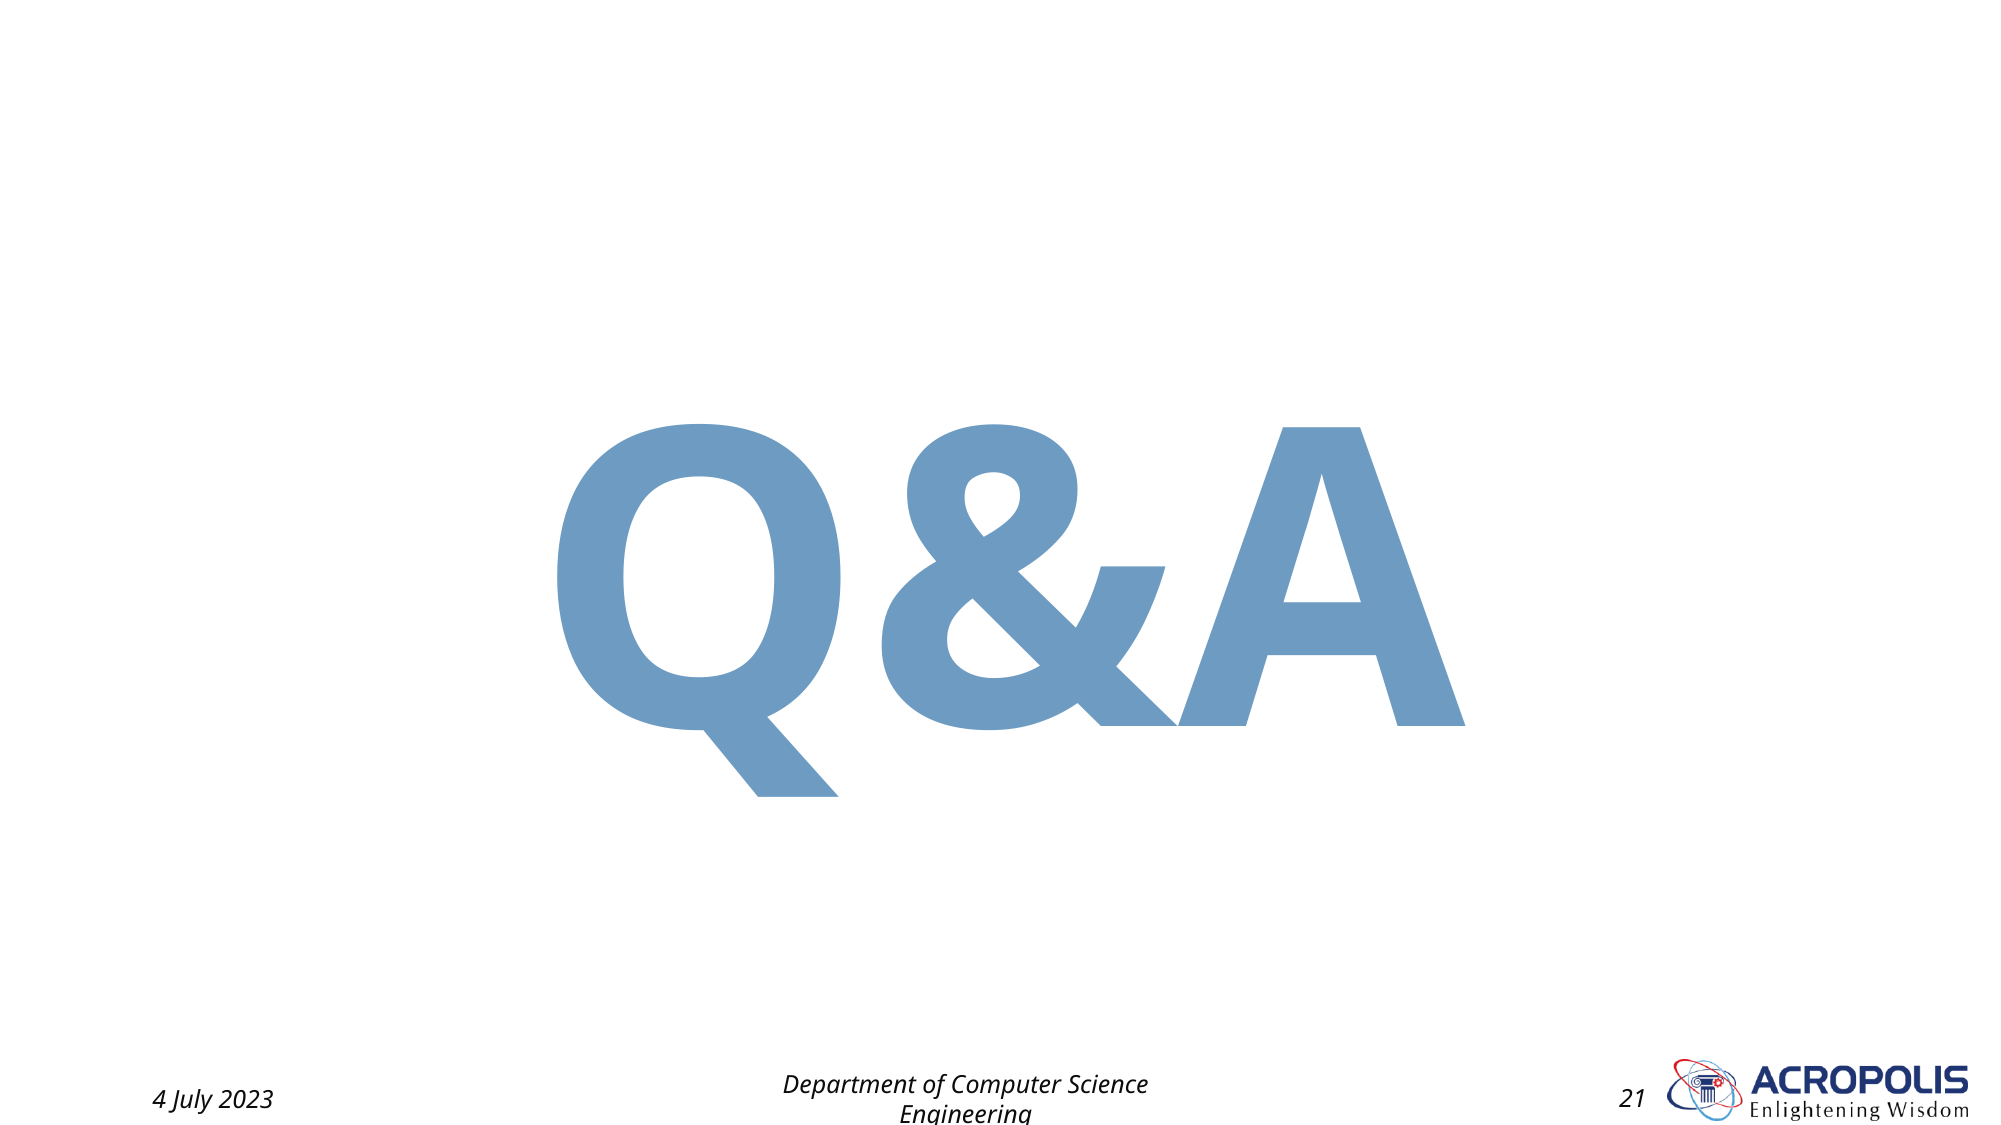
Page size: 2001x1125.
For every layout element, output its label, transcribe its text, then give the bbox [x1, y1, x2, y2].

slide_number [137, 1076, 663, 1122]
slide_number 21 [1436, 1076, 1662, 1122]
footer Department of Computer Science Engineering [703, 1076, 1229, 1122]
picture [1667, 1059, 1968, 1121]
text_box Q&A [15, 302, 1985, 818]
